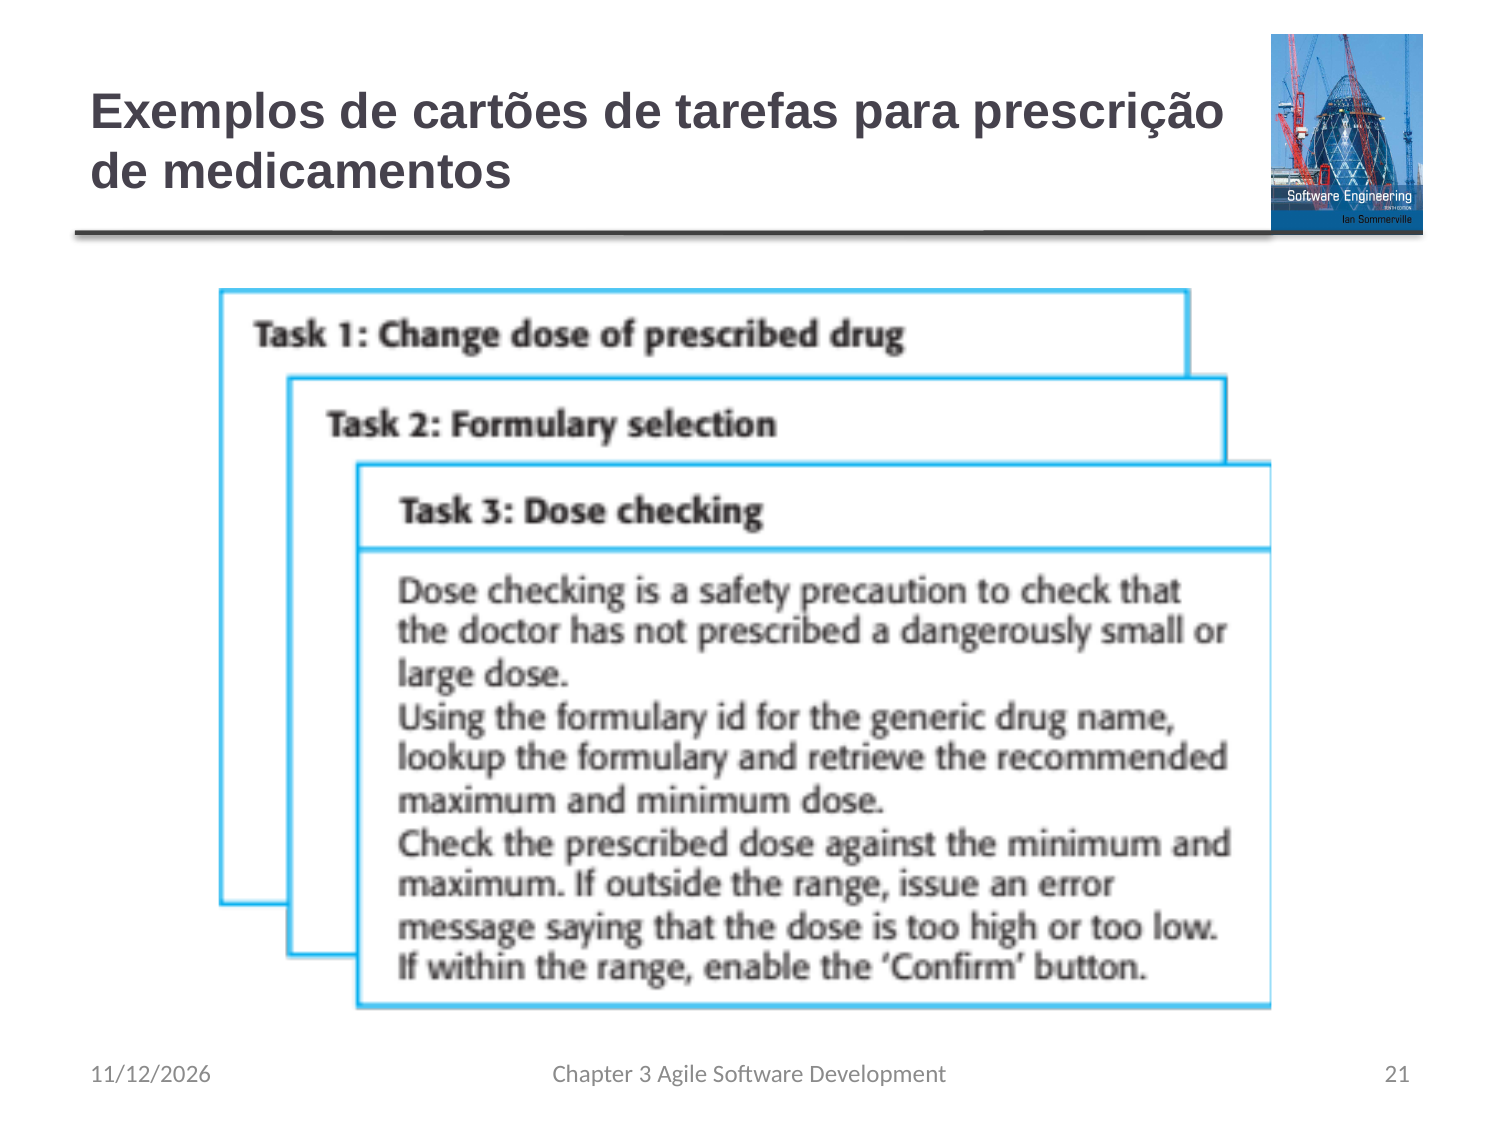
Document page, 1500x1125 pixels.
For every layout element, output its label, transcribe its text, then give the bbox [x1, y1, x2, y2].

picture [218, 288, 1272, 1031]
slide_number 21 [1074, 1042, 1425, 1103]
title Exemplos de cartões de tarefas para prescrição de medicamentos [74, 44, 1272, 233]
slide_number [75, 1042, 425, 1103]
picture [1271, 34, 1423, 230]
footer Chapter 3 Agile Software Development [512, 1042, 988, 1103]
